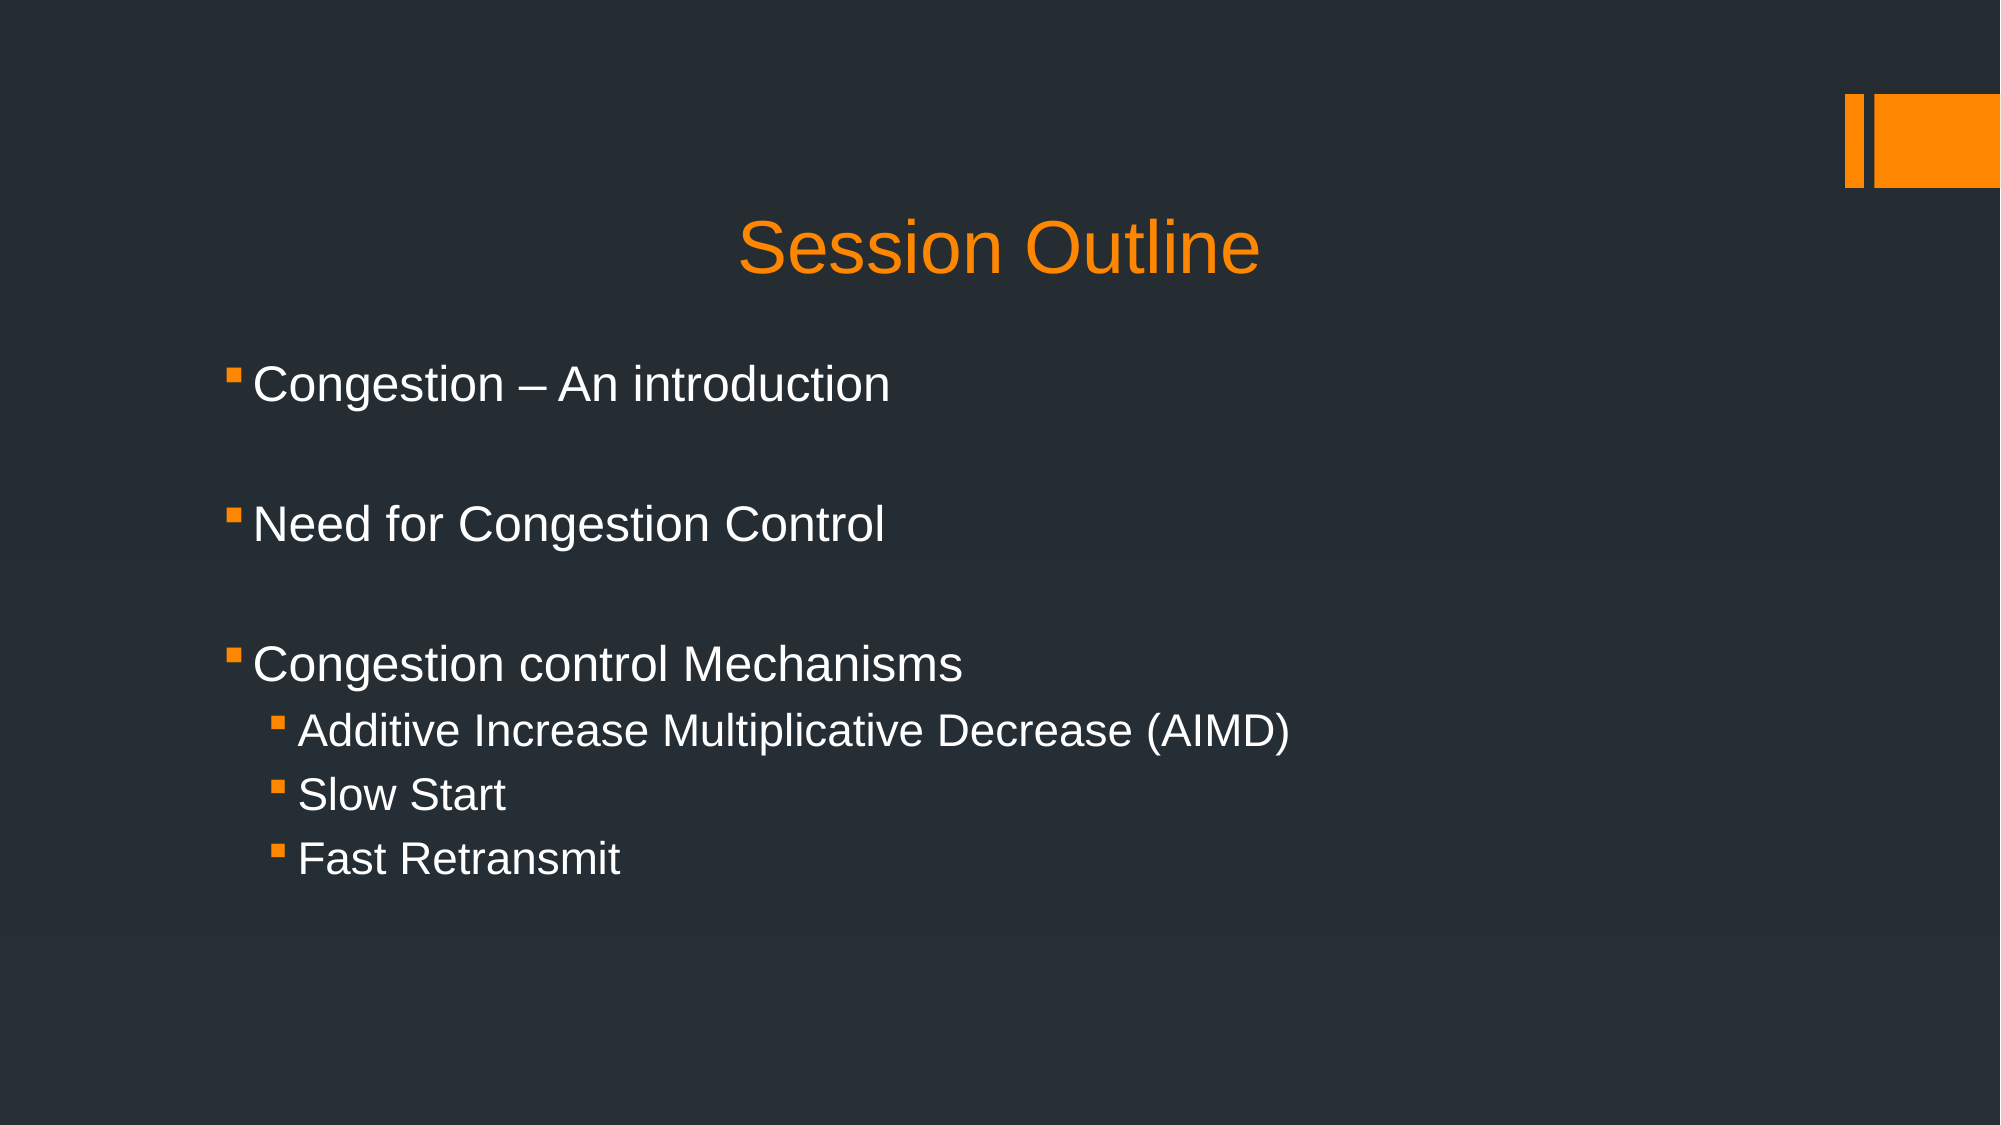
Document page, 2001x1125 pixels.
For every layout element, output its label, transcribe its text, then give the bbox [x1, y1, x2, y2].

list Congestion – An introduction Need for Congestion Control Congestion control Mechanisms Additive Increase Multiplicative Decrease (AIMD) Slow Start Fast Retransmit [200, 344, 1800, 1035]
title Session Outline [200, 107, 1800, 297]
